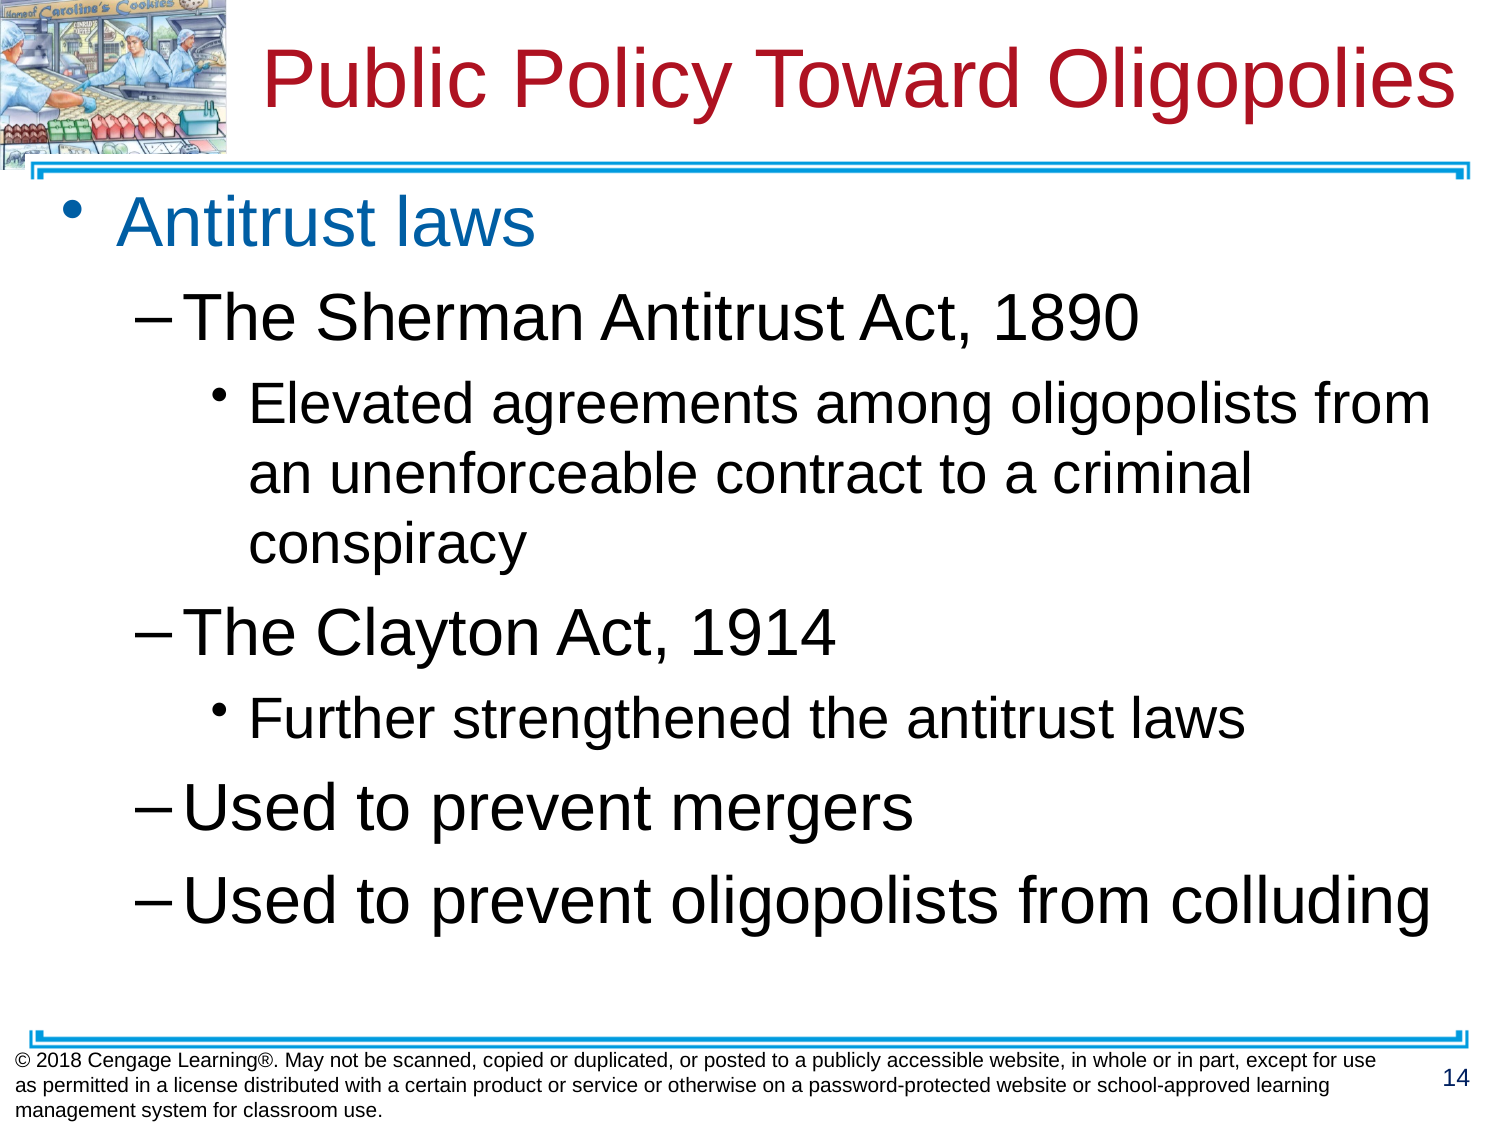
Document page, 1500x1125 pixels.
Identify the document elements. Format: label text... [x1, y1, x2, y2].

list Antitrust laws The Sherman Antitrust Act, 1890 Elevated agreements among oligopolists from an unenforceable contract to a criminal conspiracy The Clayton Act, 1914 Further strengthened the antitrust laws Used to prevent mergers Used to prevent oligopolists from colluding [45, 168, 1455, 1055]
title Public Policy Toward Oligopolies [219, 16, 1500, 158]
footer © 2018 Cengage Learning®. May not be scanned, copied or duplicated, or posted to a publicly accessible website, in whole or in part, except for use as permitted in a license distributed with a certain product or service or otherwise on a password-protected website or school-approved learning management system for classroom use. [0, 1043, 1412, 1125]
picture [1455, 1024, 1475, 1053]
picture [0, 0, 1475, 186]
slide_number 14 [1412, 1052, 1500, 1117]
picture [25, 1024, 45, 1043]
